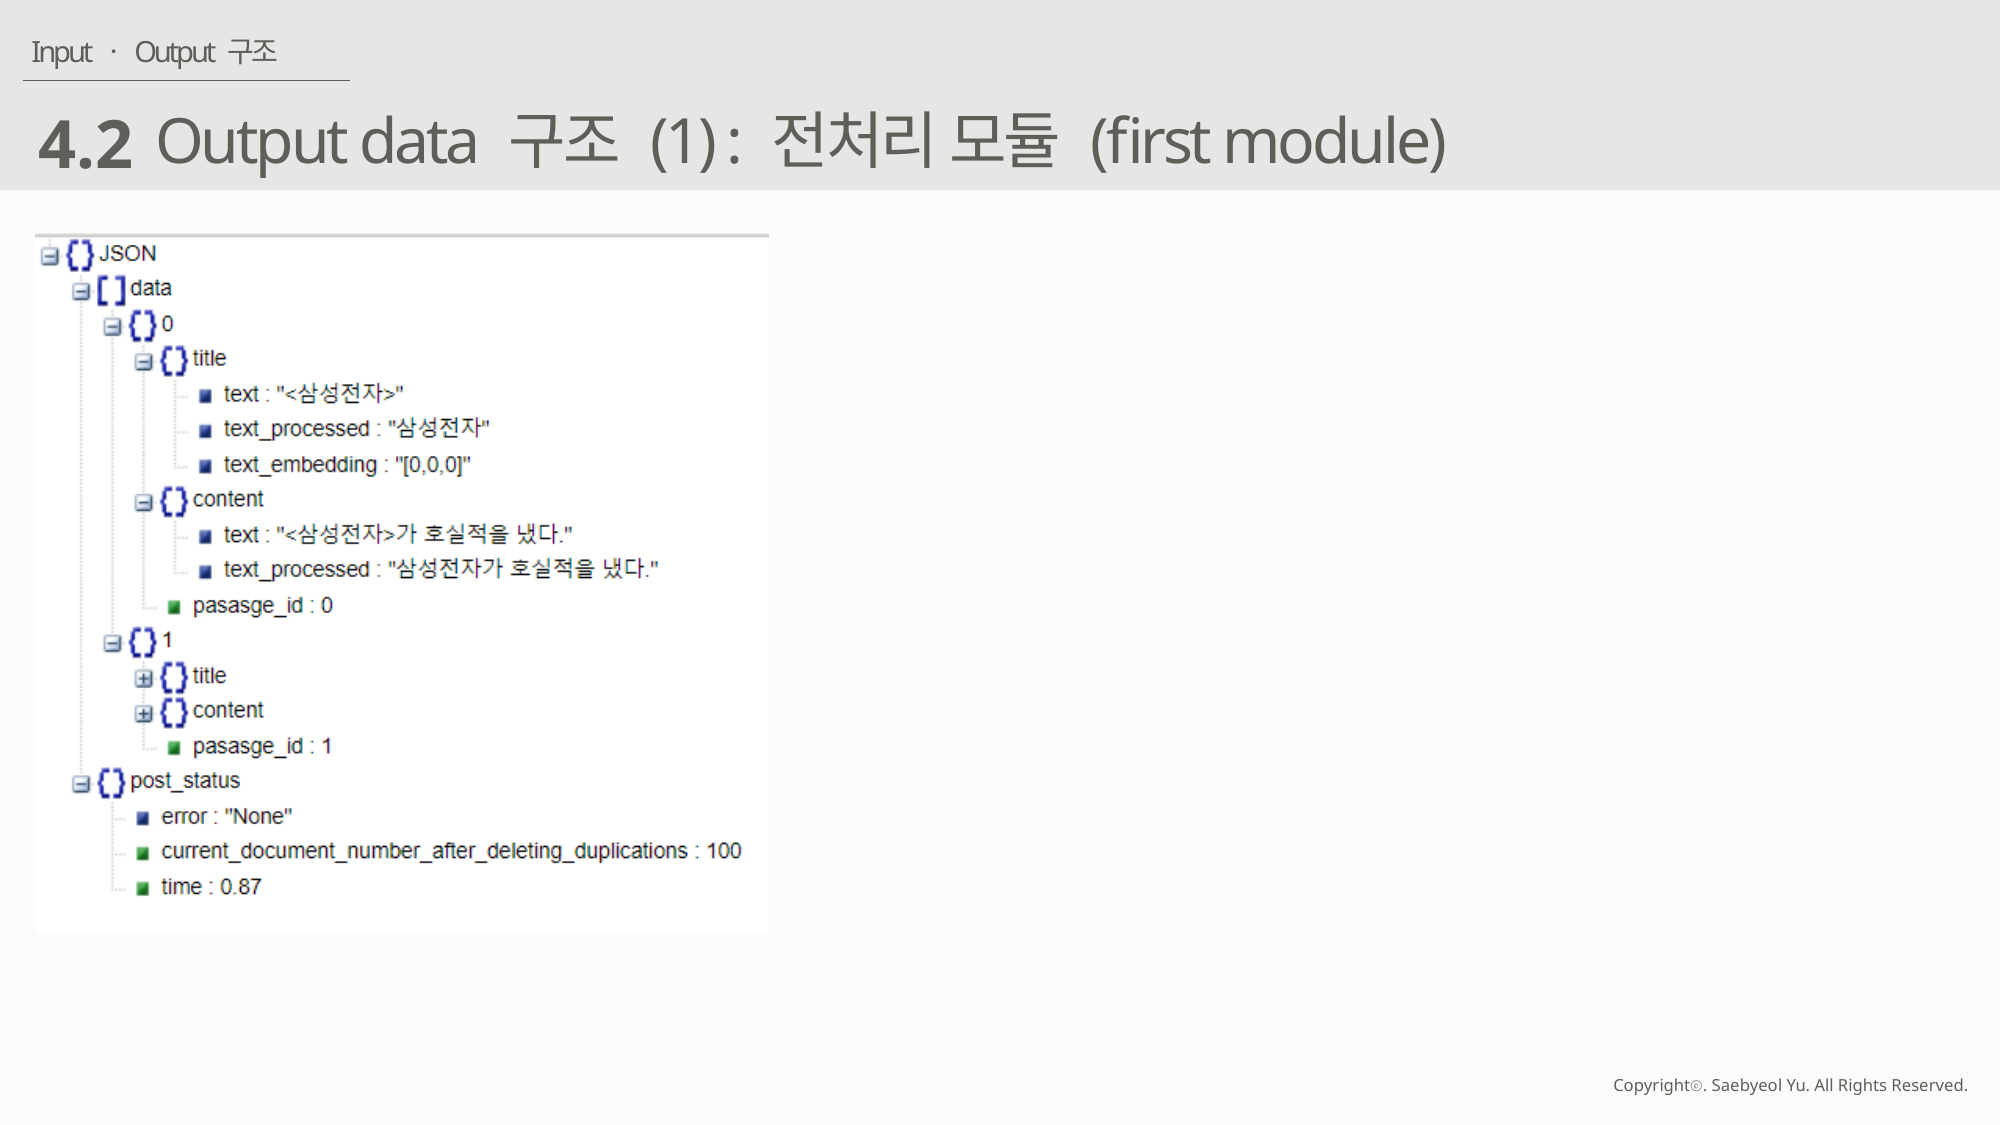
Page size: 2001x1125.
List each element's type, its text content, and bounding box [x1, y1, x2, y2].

text_box Output data 구조 (1) : 전처리 모듈 (first module) [140, 93, 1463, 183]
text_box 4.2 [23, 94, 149, 190]
text_box [0, 0, 2000, 191]
text_box InputㆍOutput 구조 [16, 25, 350, 76]
picture [35, 233, 769, 932]
